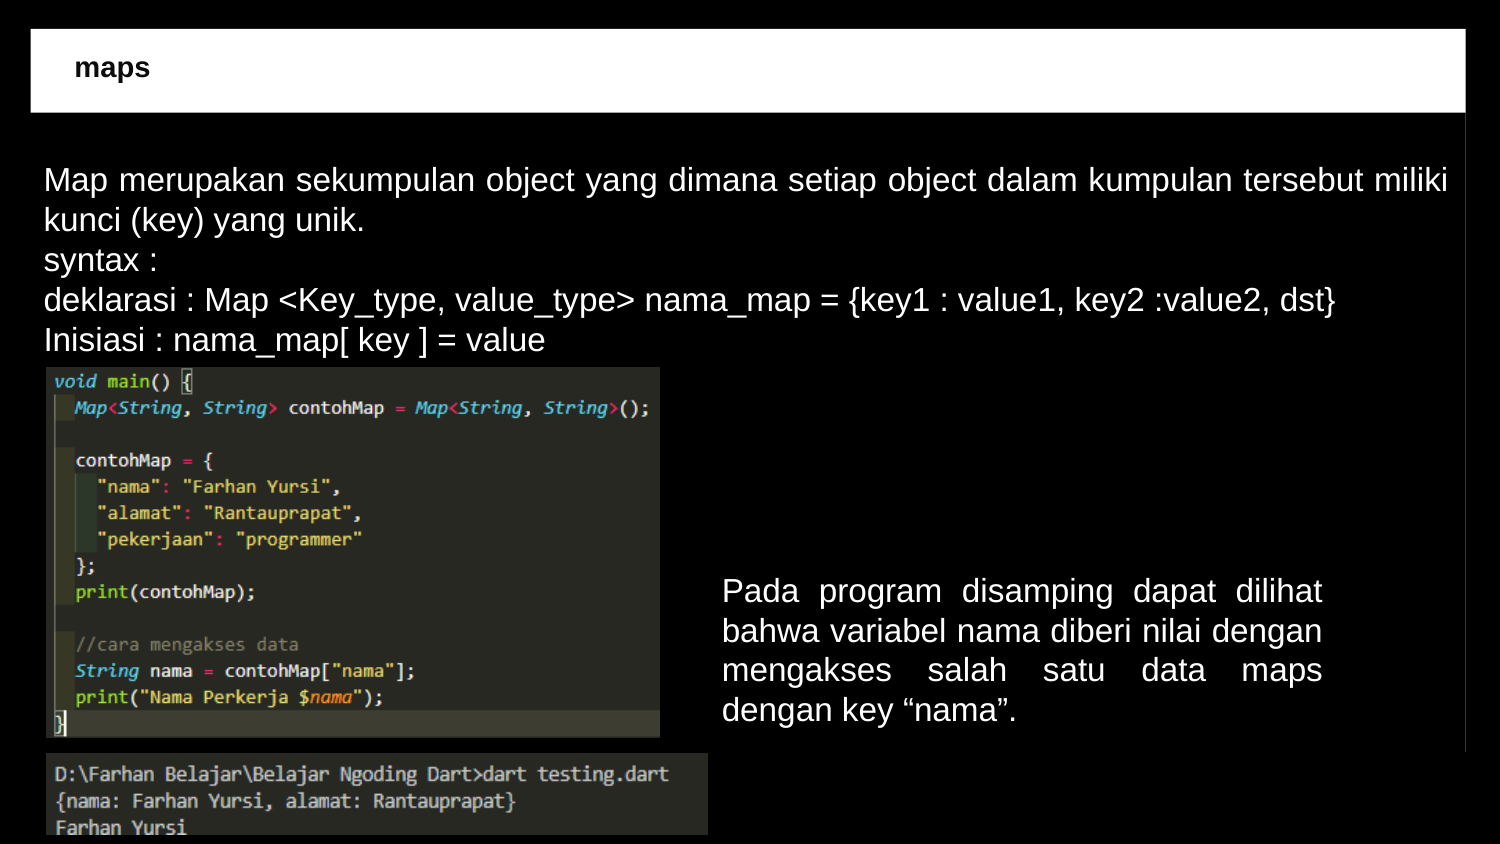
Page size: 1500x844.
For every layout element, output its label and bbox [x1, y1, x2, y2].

text_box [28, 42, 1466, 754]
picture [45, 367, 661, 739]
picture [45, 753, 708, 835]
